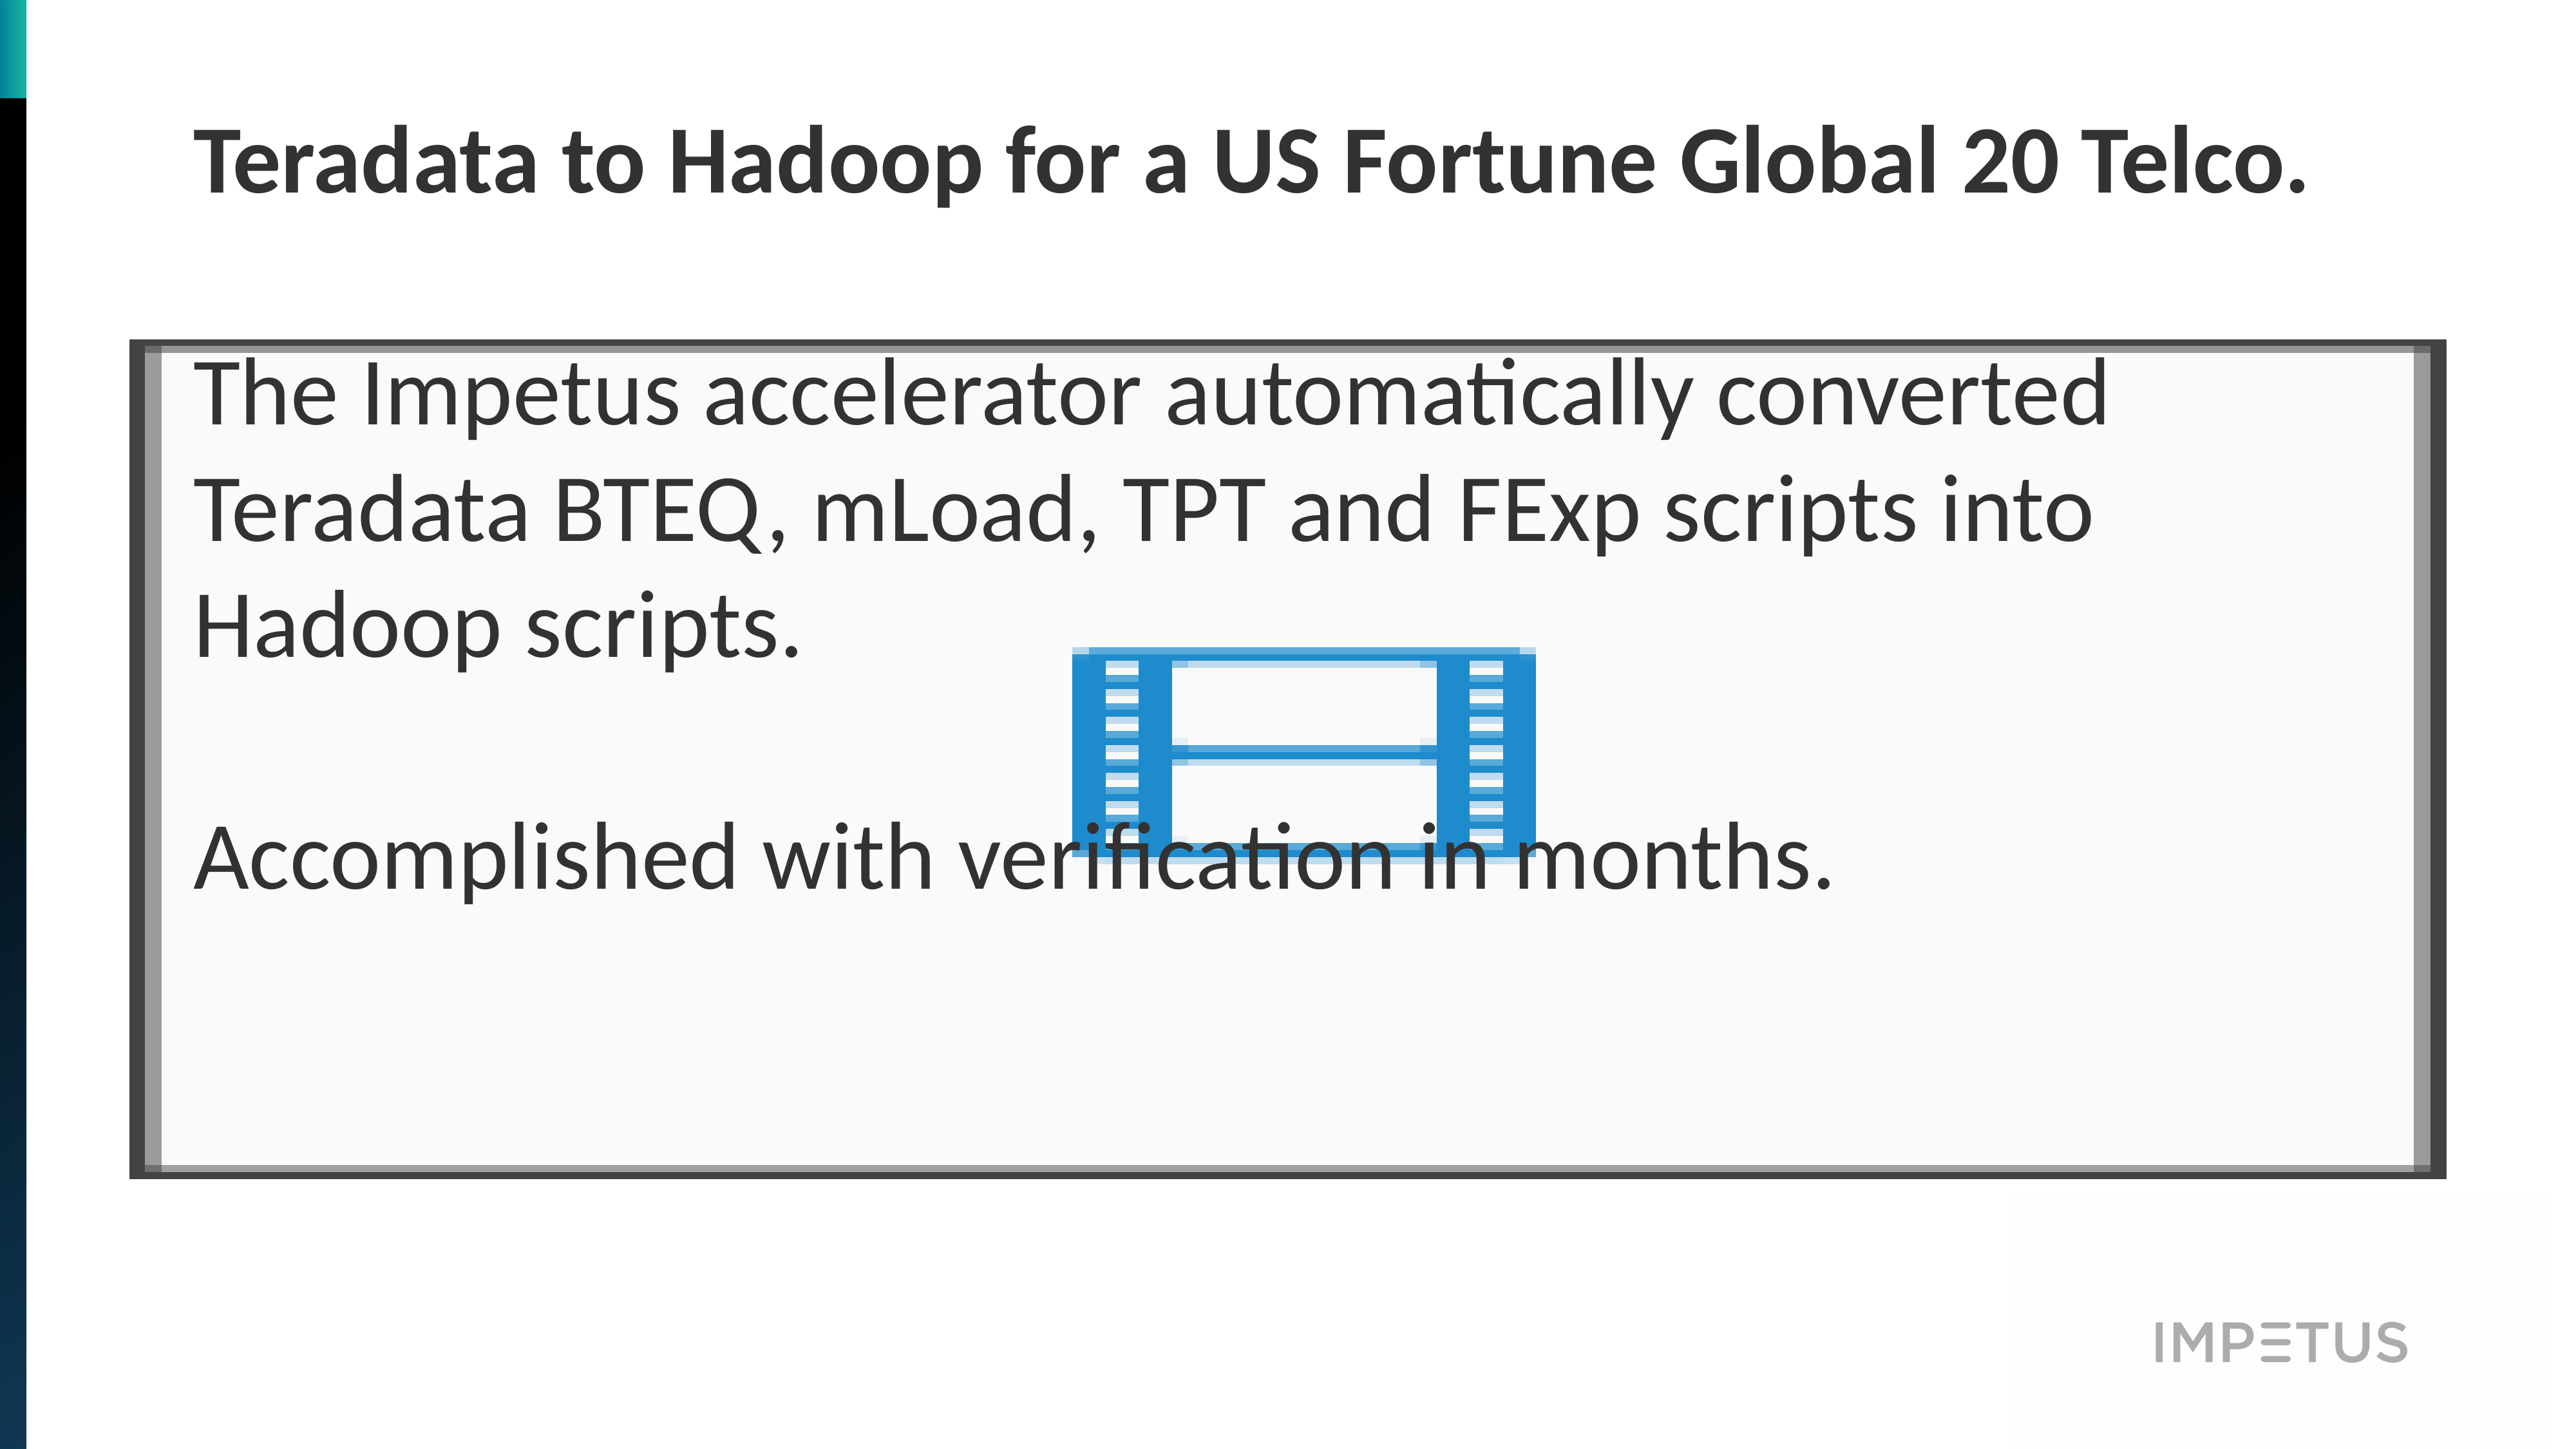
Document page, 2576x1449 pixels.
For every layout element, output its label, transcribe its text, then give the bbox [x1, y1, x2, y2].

picture [0, 0, 26, 1449]
title Teradata to Hadoop for a US Fortune Global 20 Telco. The Impetus accelerator automatically converted Teradata BTEQ, mLoad, TPT and FExp scripts into Hadoop scripts. Accomplished with verification in months. [193, 96, 2426, 1256]
picture [2013, 1191, 2550, 1449]
